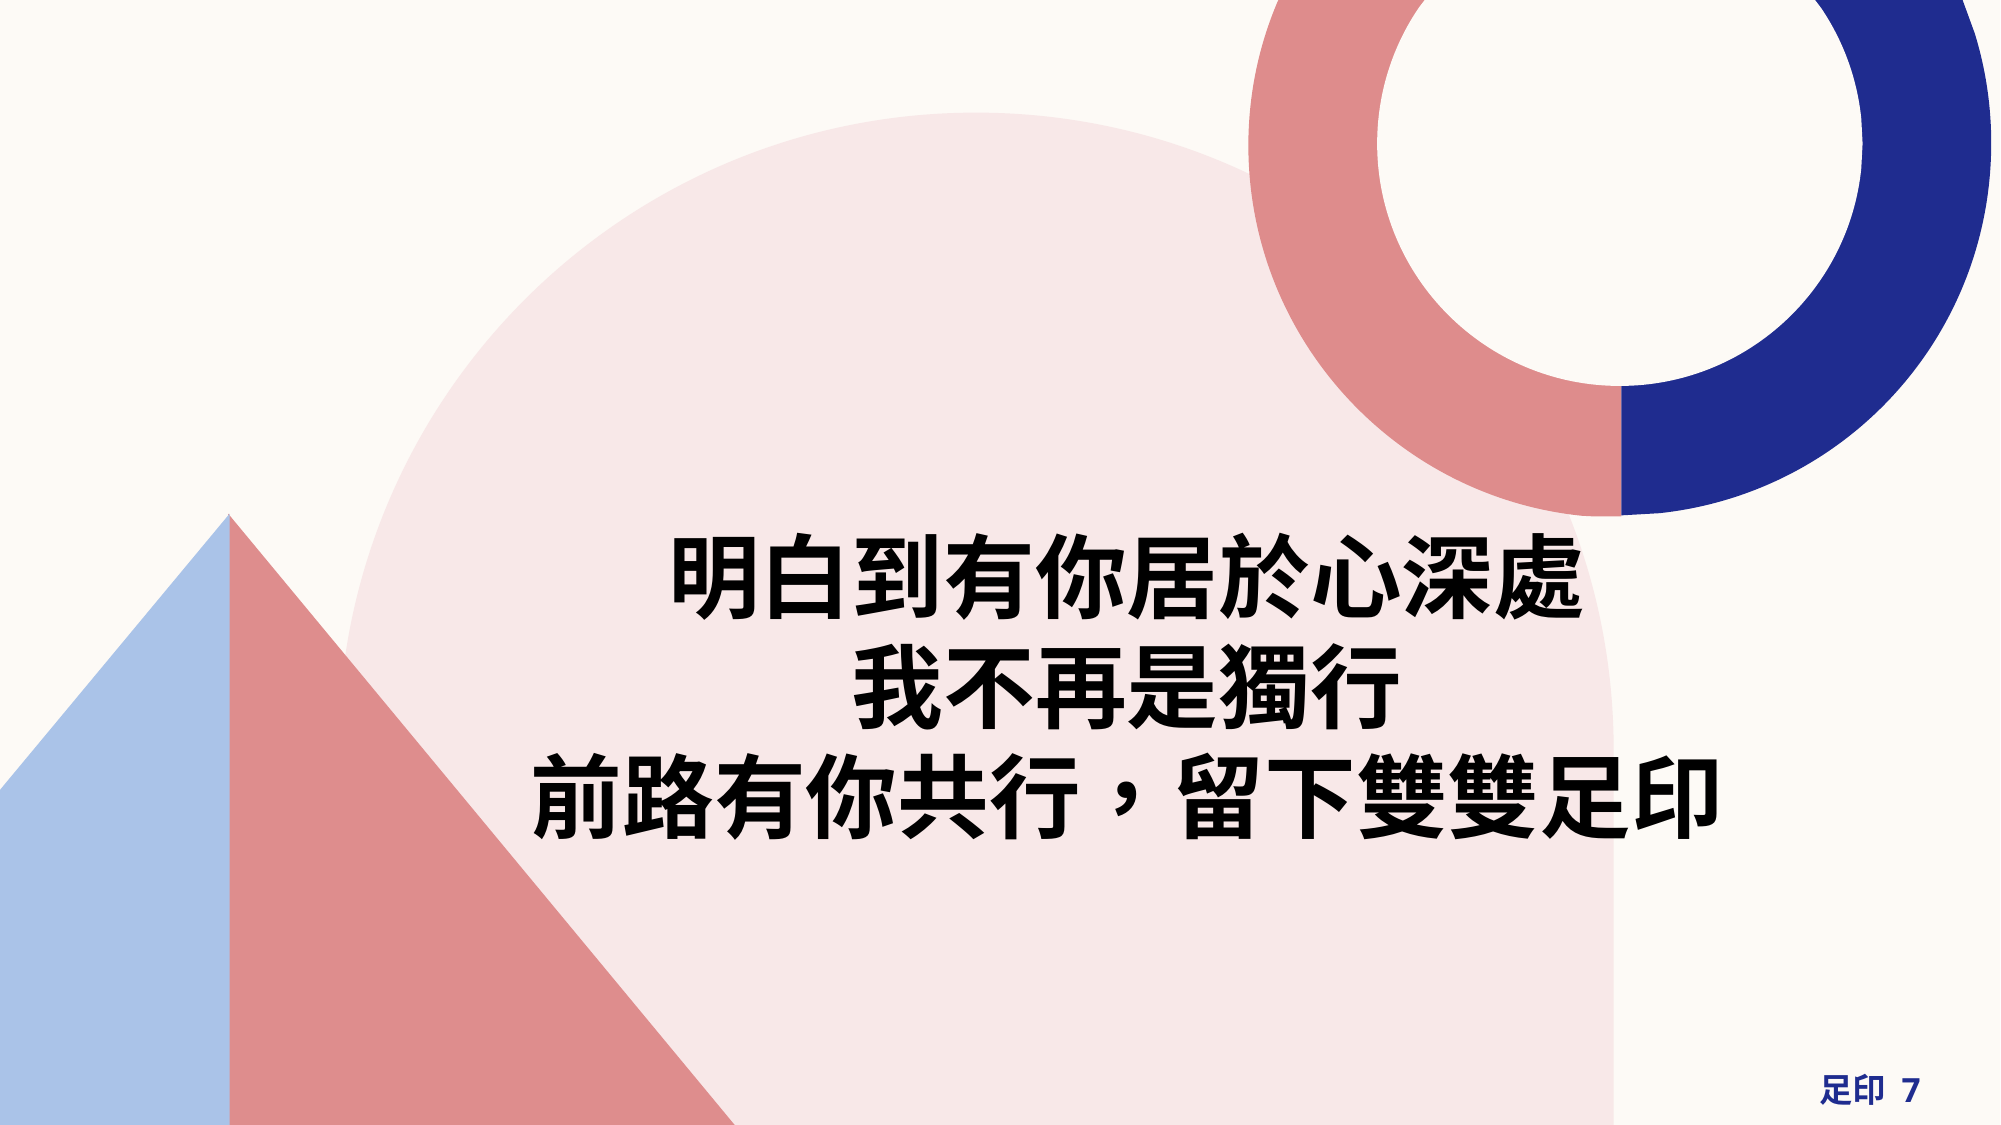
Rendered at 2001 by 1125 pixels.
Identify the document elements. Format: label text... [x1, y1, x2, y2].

title 足印 7 [1345, 1061, 2000, 1125]
list 明白到有你居於心深處 我不再是獨行 前路有你共行，留下雙雙足印 [276, 519, 1978, 1043]
